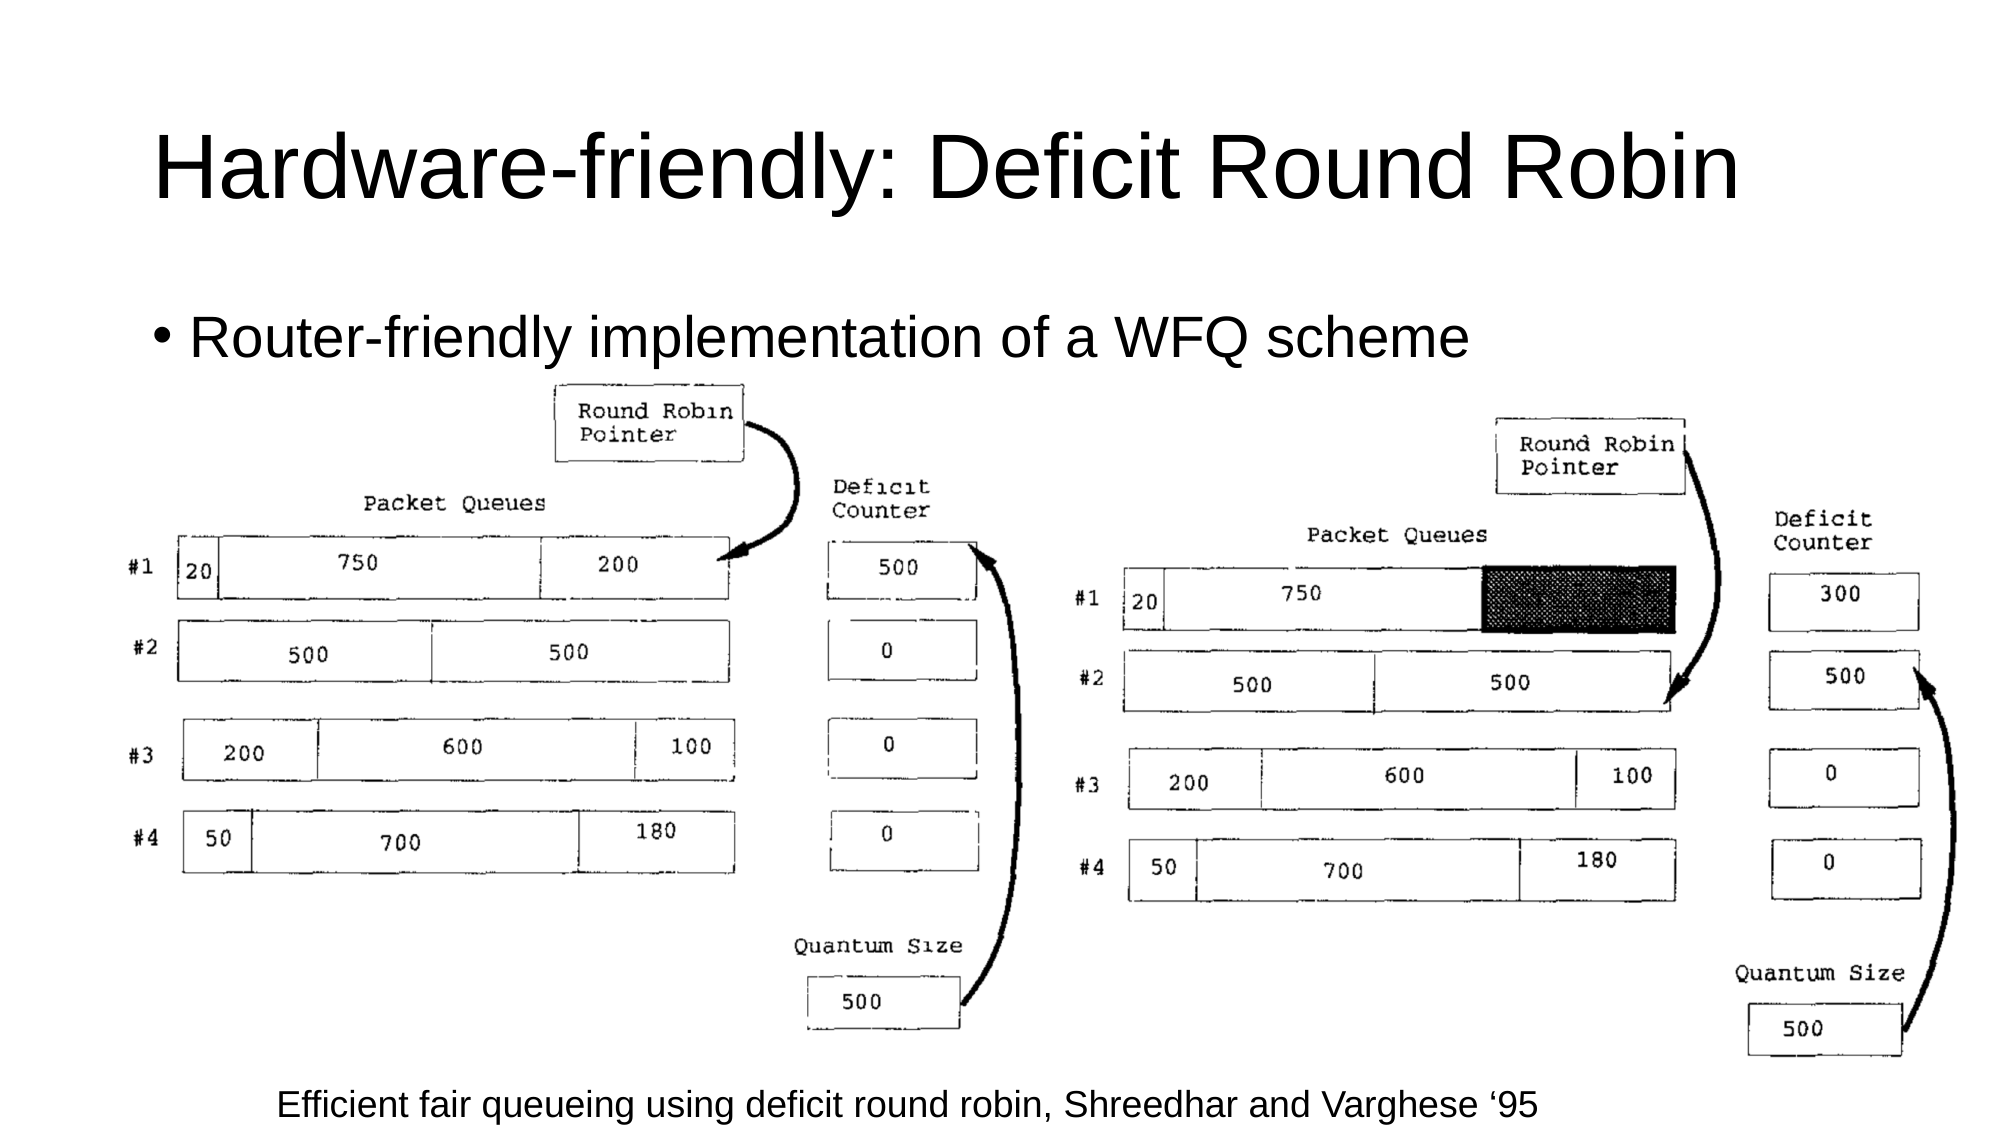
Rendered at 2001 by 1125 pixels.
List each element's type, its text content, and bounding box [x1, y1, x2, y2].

list Router-friendly implementation of a WFQ scheme [137, 299, 1863, 401]
title Hardware-friendly: Deficit Round Robin [137, 59, 1863, 278]
text_box Efficient fair queueing using deficit round robin, Shreedhar and Varghese ‘95 [22, 1072, 1794, 1125]
picture [85, 372, 1997, 1085]
